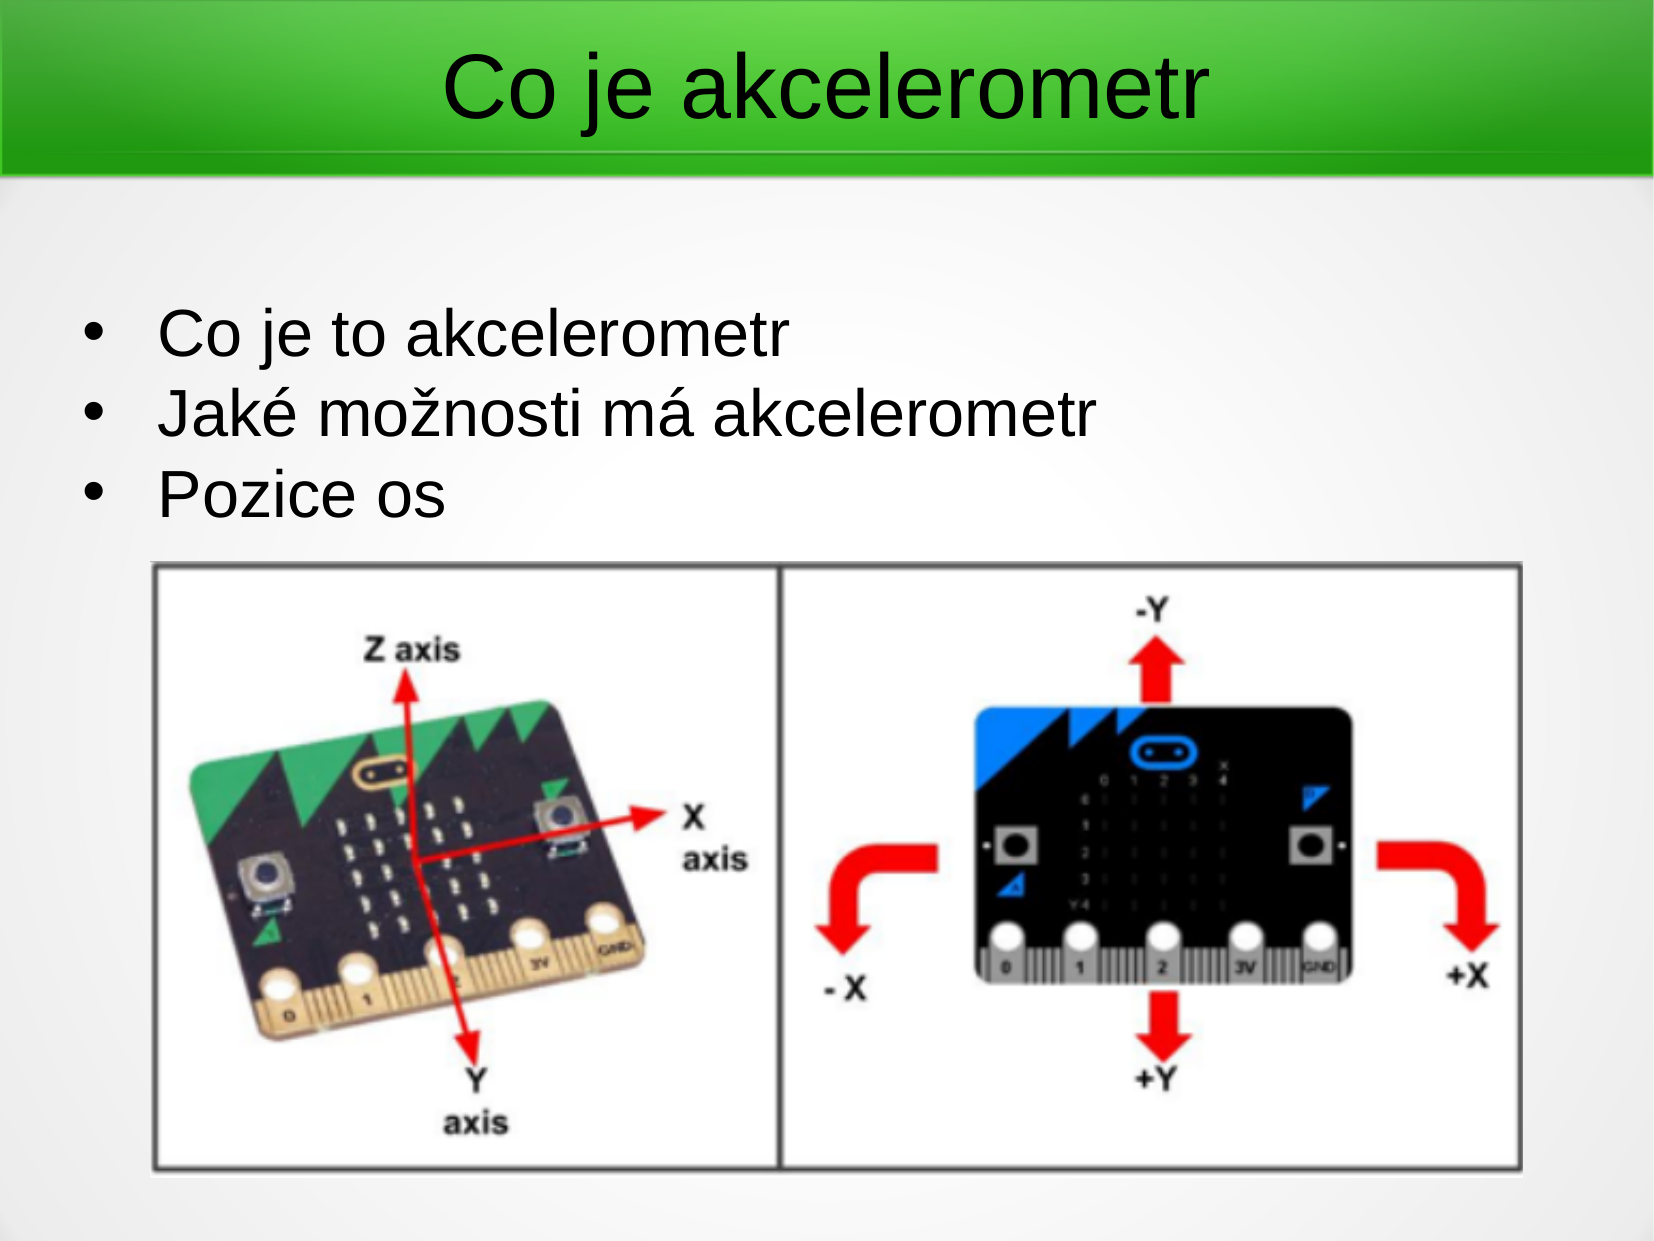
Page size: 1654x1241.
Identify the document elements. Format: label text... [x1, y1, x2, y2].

text_box Co je to akcelerometr Jaké možnosti má akcelerometr Pozice os [82, 290, 1571, 1009]
text_box Co je akcelerometr [82, 11, 1571, 153]
picture [0, 0, 1654, 1241]
